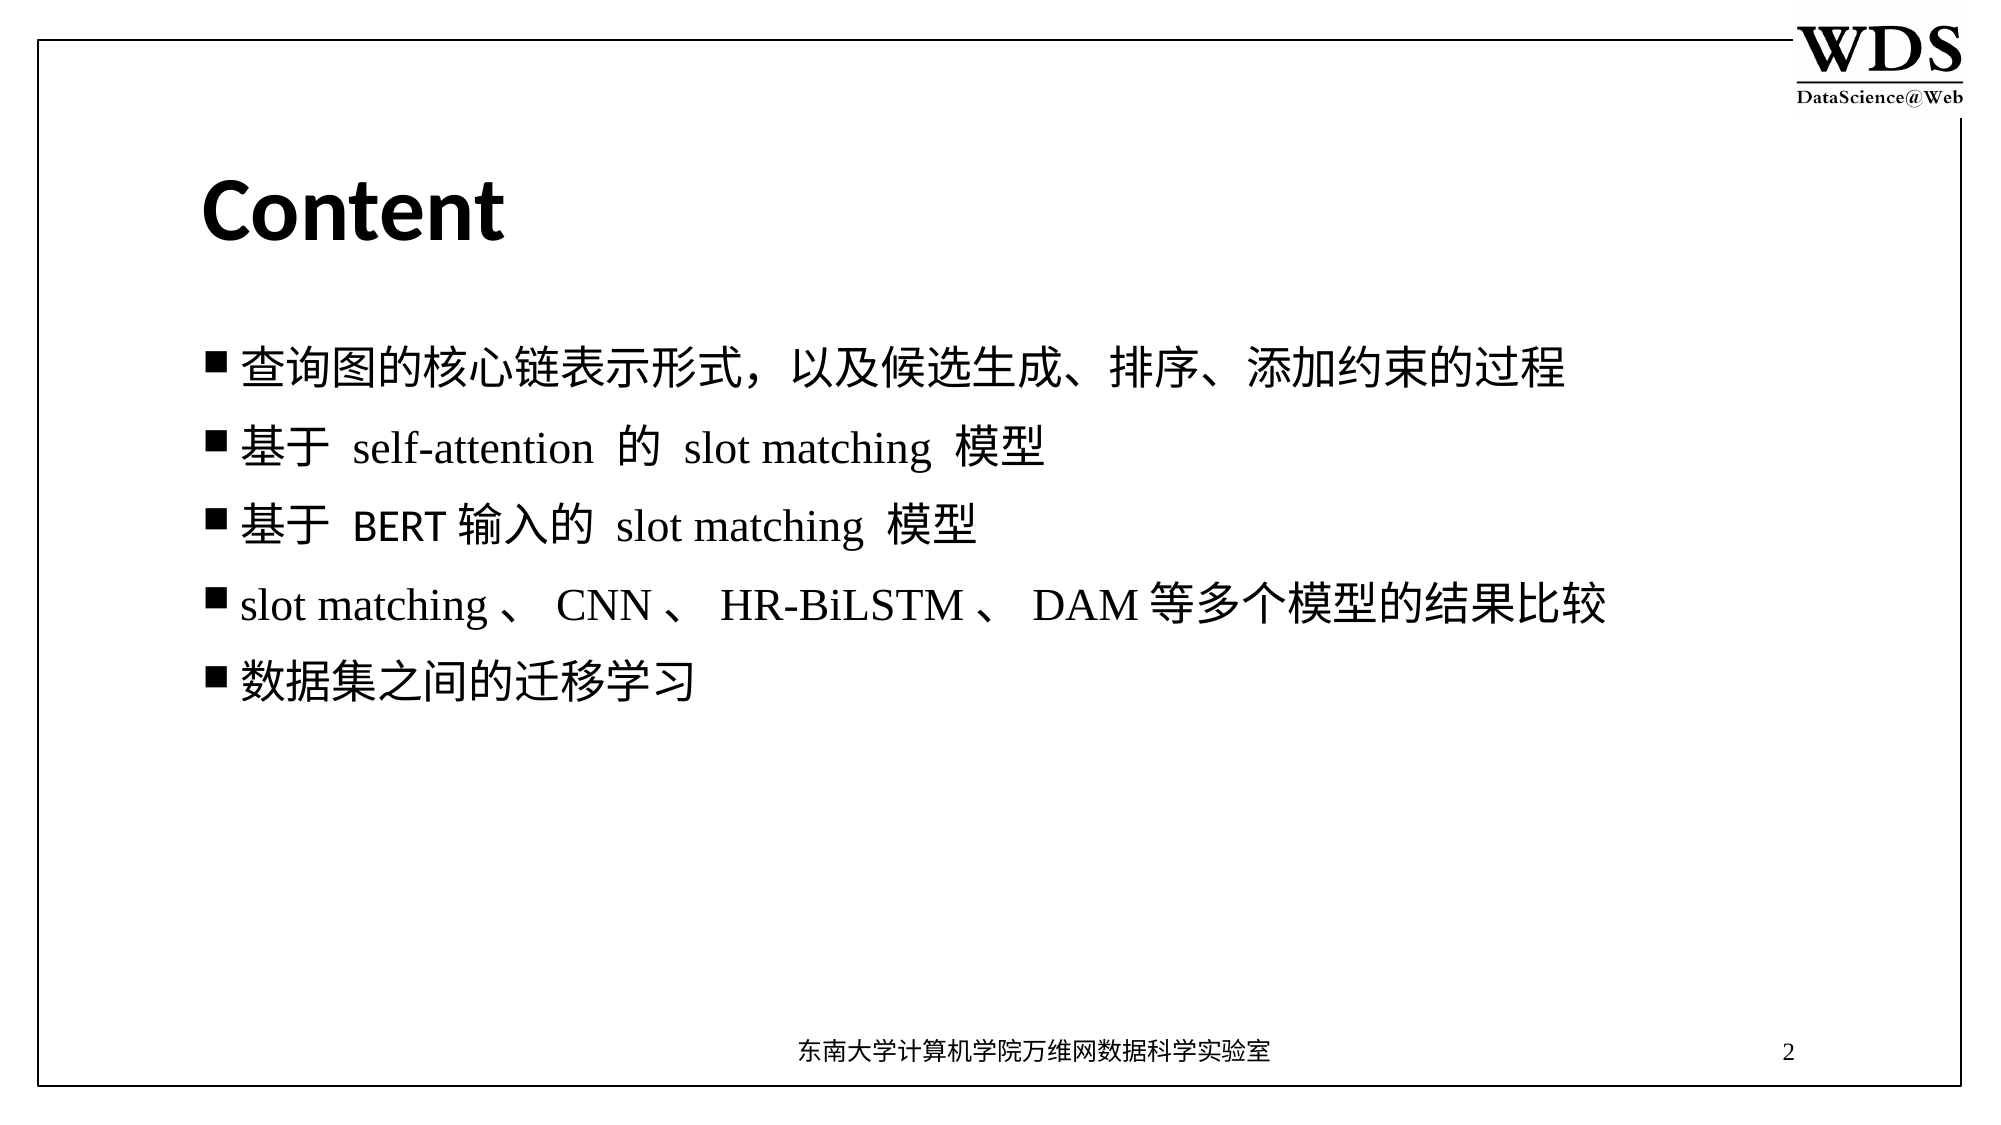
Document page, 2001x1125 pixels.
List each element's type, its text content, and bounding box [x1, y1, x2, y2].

picture [1793, 0, 1968, 118]
slide_number 2 [1530, 1020, 1811, 1081]
list 查询图的核心链表示形式，以及候选生成、排序、添加约束的过程 基于 self-attention 的 slot matching 模型 基于 BERT输入的 slot matching 模型 slot matching、CNN、HR-BiLSTM、DAM等多个模型的结果比较 数据集之间的迁移学习 [187, 337, 1808, 1000]
footer 东南大学计算机学院万维网数据科学实验室 [647, 1020, 1422, 1081]
title Content [187, 99, 1808, 323]
